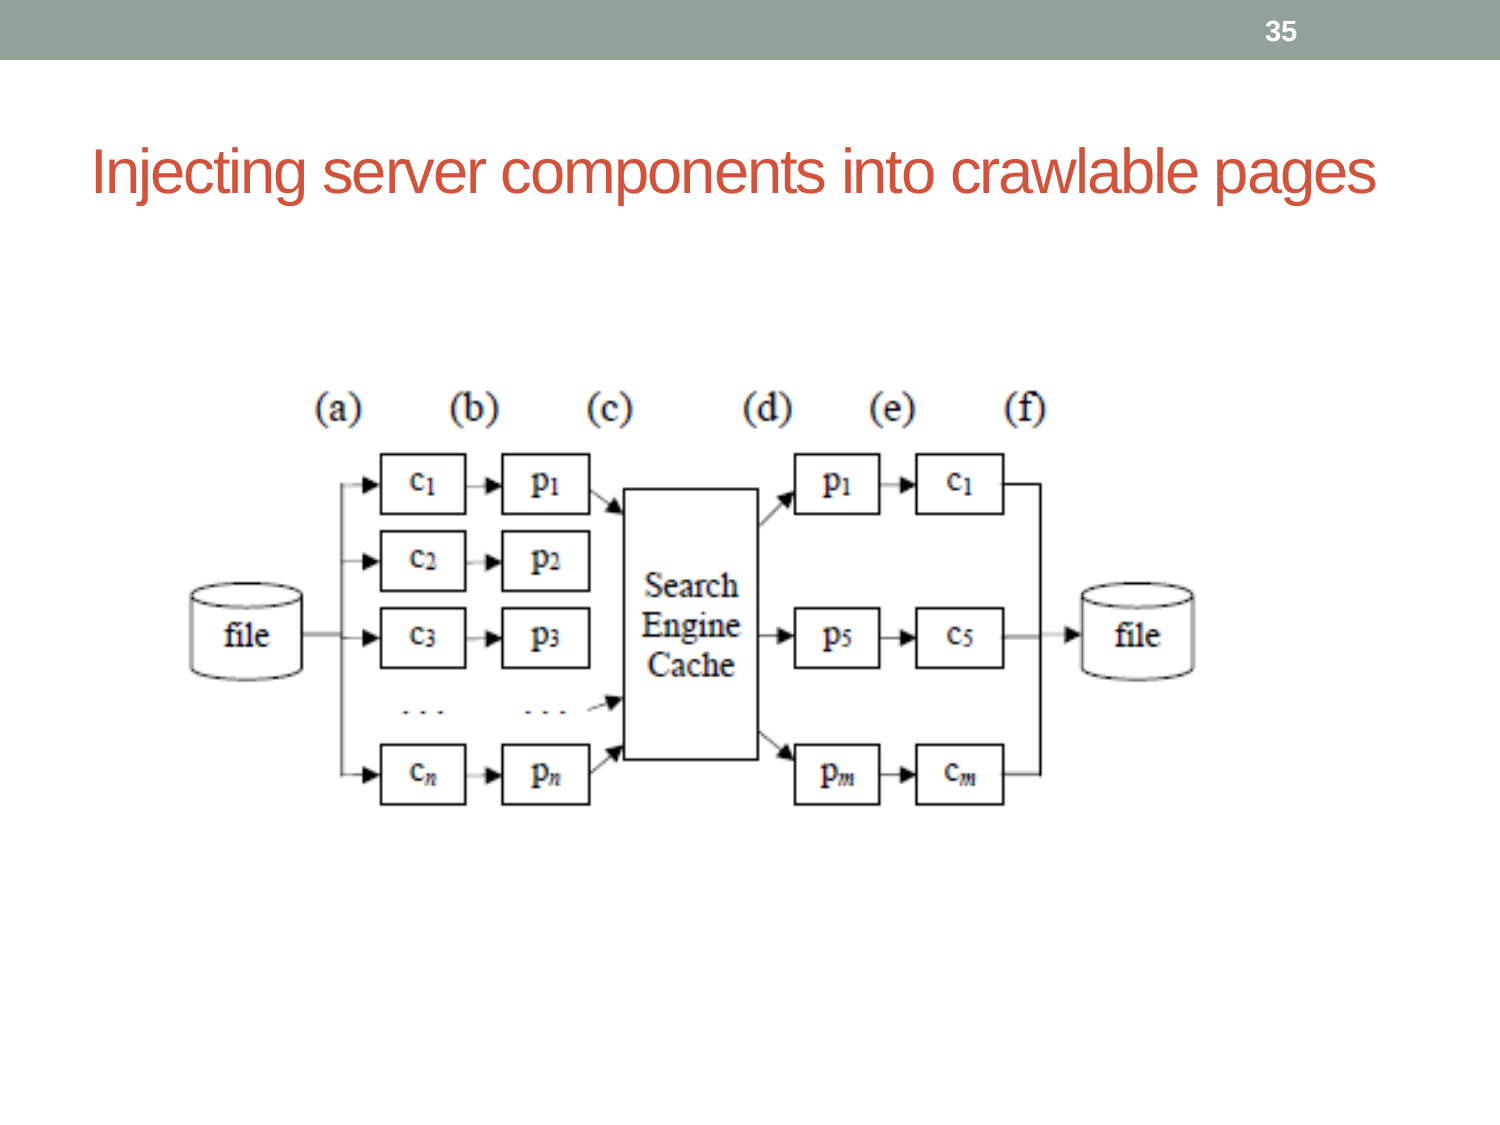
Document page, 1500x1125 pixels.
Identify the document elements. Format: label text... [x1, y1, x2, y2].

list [149, 362, 1263, 856]
title Injecting server components into crawlable pages [75, 87, 1425, 250]
slide_number 35 [1250, 3, 1425, 57]
